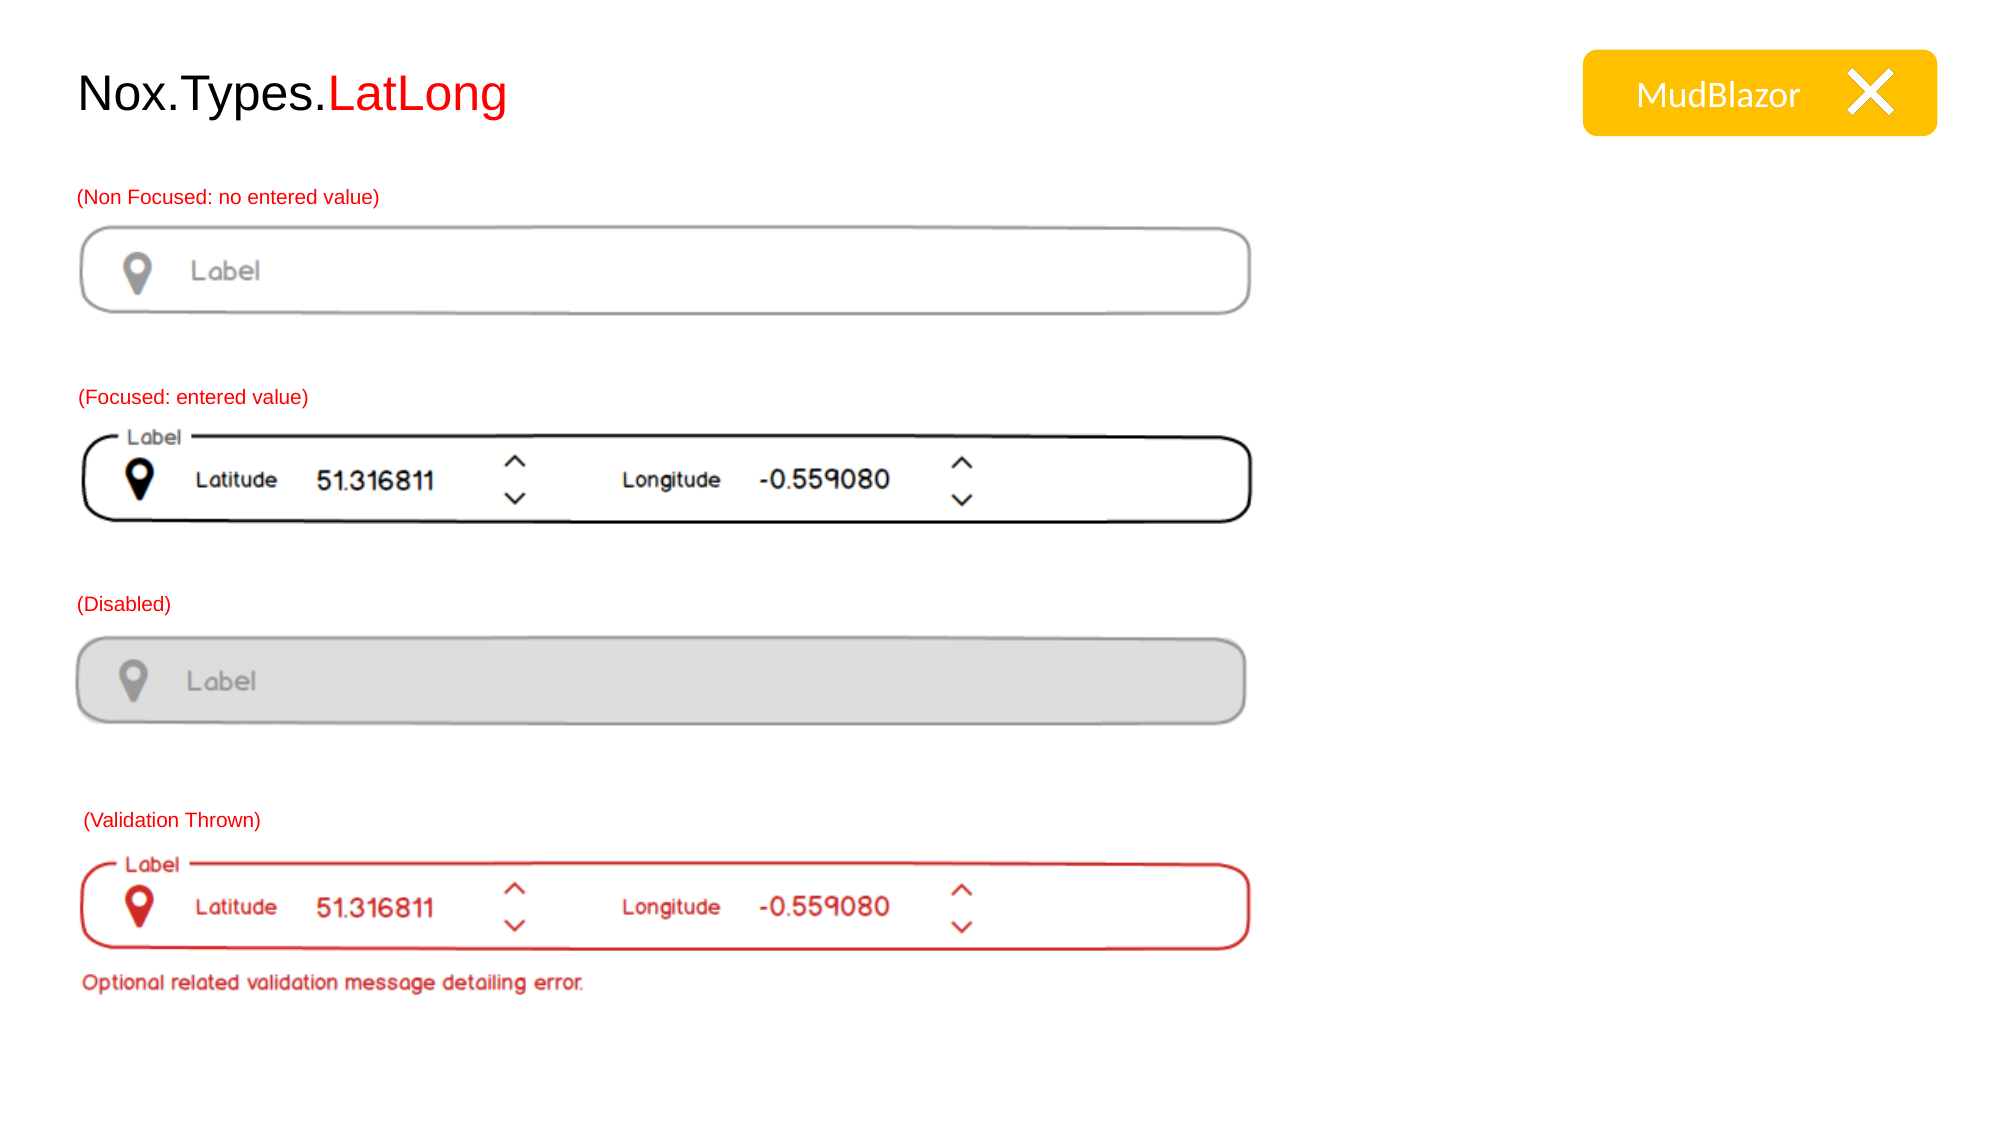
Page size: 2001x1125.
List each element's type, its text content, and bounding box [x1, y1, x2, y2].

picture [72, 219, 1266, 325]
picture [68, 628, 1255, 732]
title Nox.Types.LatLong [62, 59, 1229, 154]
picture [79, 423, 1259, 535]
text_box (Focused: entered value) [63, 370, 334, 413]
text_box (Disabled) [61, 577, 406, 620]
text_box (Validation Thrown) [68, 794, 412, 836]
picture [1838, 59, 1903, 124]
picture [71, 852, 1259, 1006]
text_box MudBlazor [1581, 48, 1939, 138]
text_box (Non Focused: no entered value) [61, 171, 484, 213]
